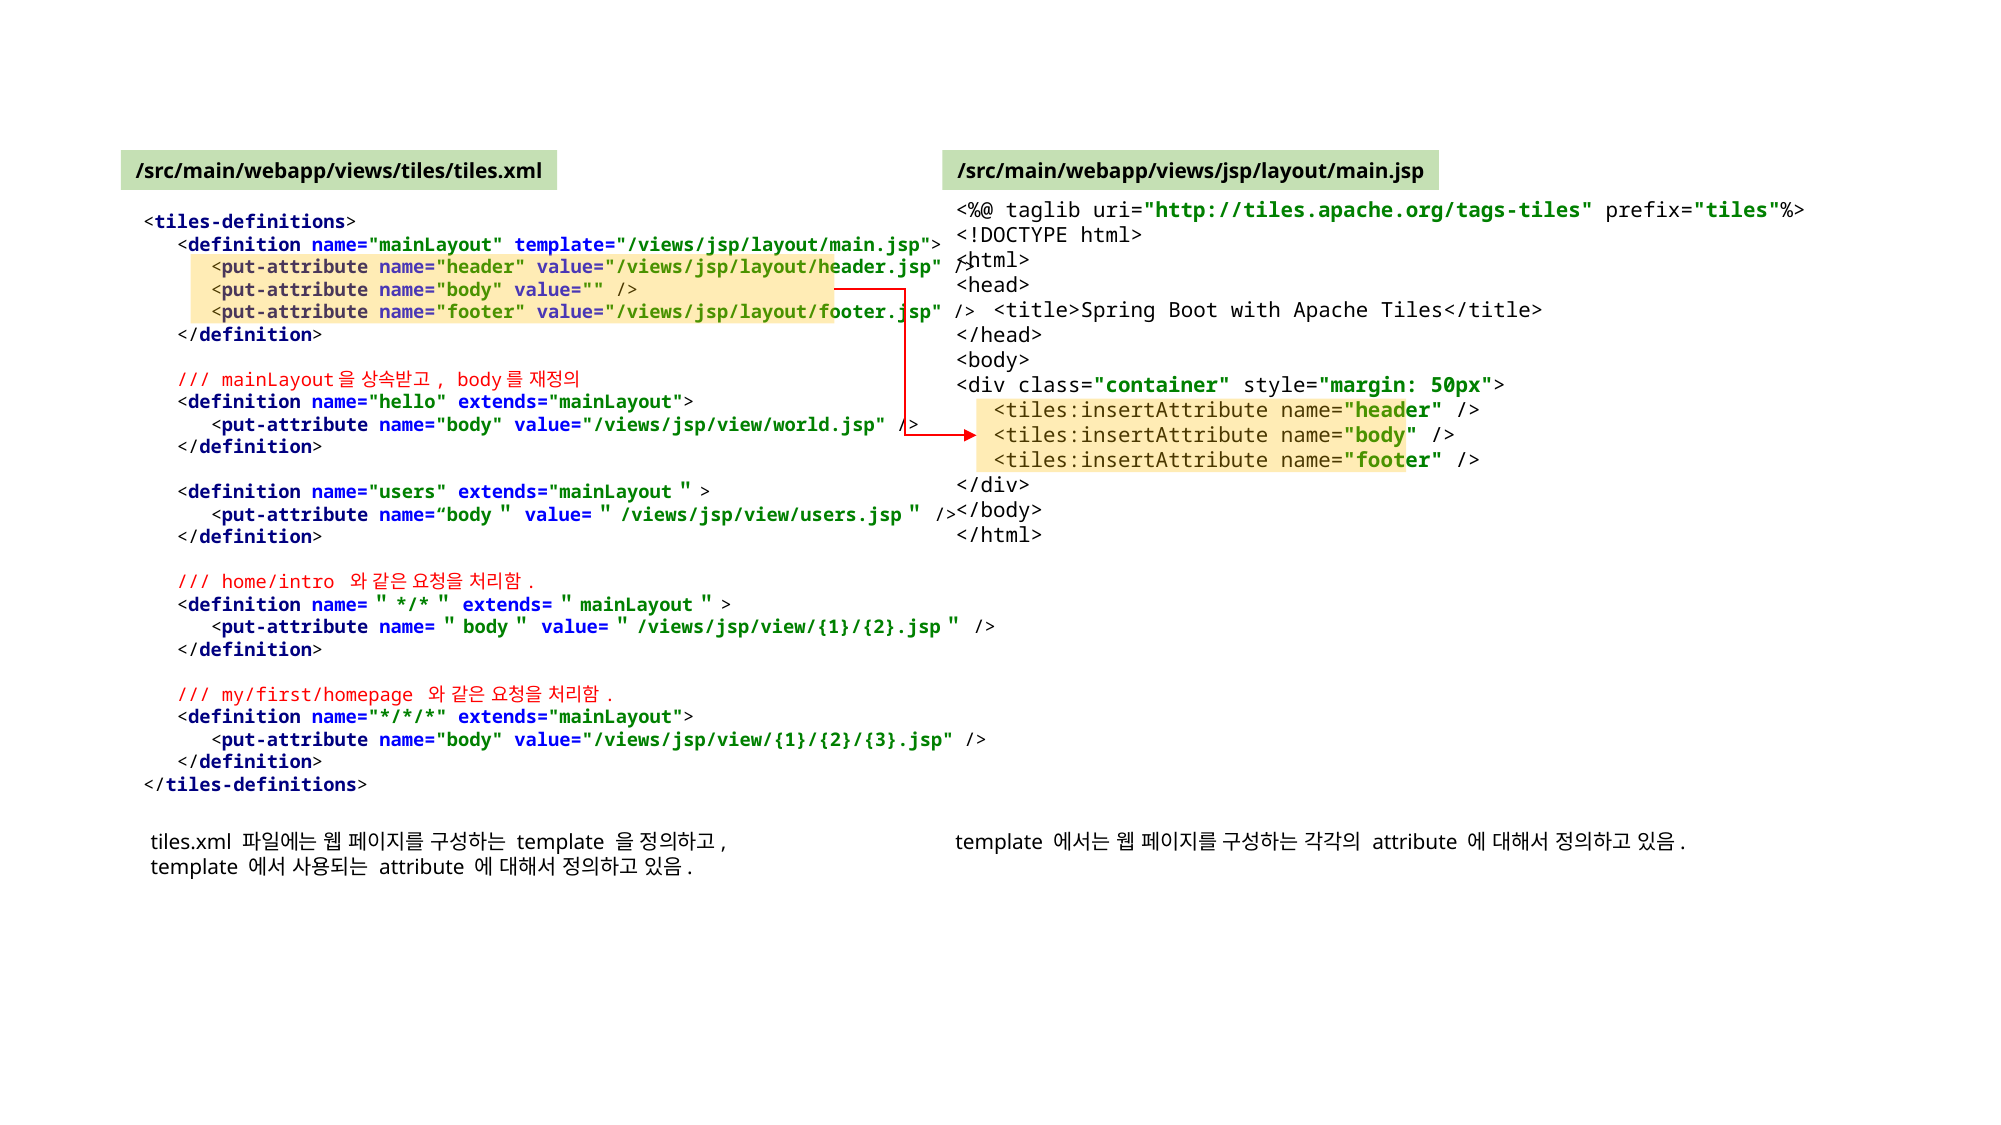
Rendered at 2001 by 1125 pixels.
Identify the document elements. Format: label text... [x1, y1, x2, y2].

text_box /src/main/webapp/views/tiles/tiles.xml [120, 150, 558, 190]
text_box [190, 253, 835, 324]
text_box /src/main/webapp/views/jsp/layout/main.jsp [942, 150, 1439, 190]
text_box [834, 288, 977, 436]
text_box tiles.xml 파일에는 웹 페이지를 구성하는 template 을 정의하고, template 에서 사용되는 attribute 에 대해서 정의하고 있음. [135, 821, 835, 887]
text_box <tiles-definitions> <definition name="mainLayout" template="/views/jsp/layout/main.jsp"> <put-attribute name="header" value="/views/jsp/layout/header.jsp" /> <put-attribute name="body" value="" /> <put-attribute name="footer" value="/views/jsp/layout/footer.jsp" /> </definition> /// mainLayout을 상속받고, body를 재정의 <definition name="hello" extends="mainLayout"> <put-attribute name="body" value="/views/jsp/view/world.jsp" /> </definition> <definition name="users" extends="mainLayout＂> <put-attribute name=“body＂ value=＂/views/jsp/view/users.jsp＂ /> </definition> /// home/intro 와 같은 요청을 처리함. <definition name=＂*/*＂ extends=＂mainLayout＂> <put-attribute name=＂body＂ value=＂/views/jsp/view/{1}/{2}.jsp＂ /> </definition> /// my/first/homepage 와 같은 요청을 처리함. <definition name="*/*/*" extends="mainLayout"> <put-attribute name="body" value="/views/jsp/view/{1}/{2}/{3}.jsp" /> </definition> </tiles-definitions> [128, 188, 900, 816]
text_box [975, 398, 1407, 473]
text_box <%@ taglib uri="http://tiles.apache.org/tags-tiles" prefix="tiles"%> <!DOCTYPE html> <html> <head> <title>Spring Boot with Apache Tiles</title> </head> <body> <div class="container" style="margin: 50px"> <tiles:insertAttribute name="header" /> <tiles:insertAttribute name="body" /> <tiles:insertAttribute name="footer" /> </div> </body> </html> [940, 150, 1677, 593]
text_box template 에서는 웹 페이지를 구성하는 각각의 attribute 에 대해서 정의하고 있음. [940, 821, 1753, 862]
